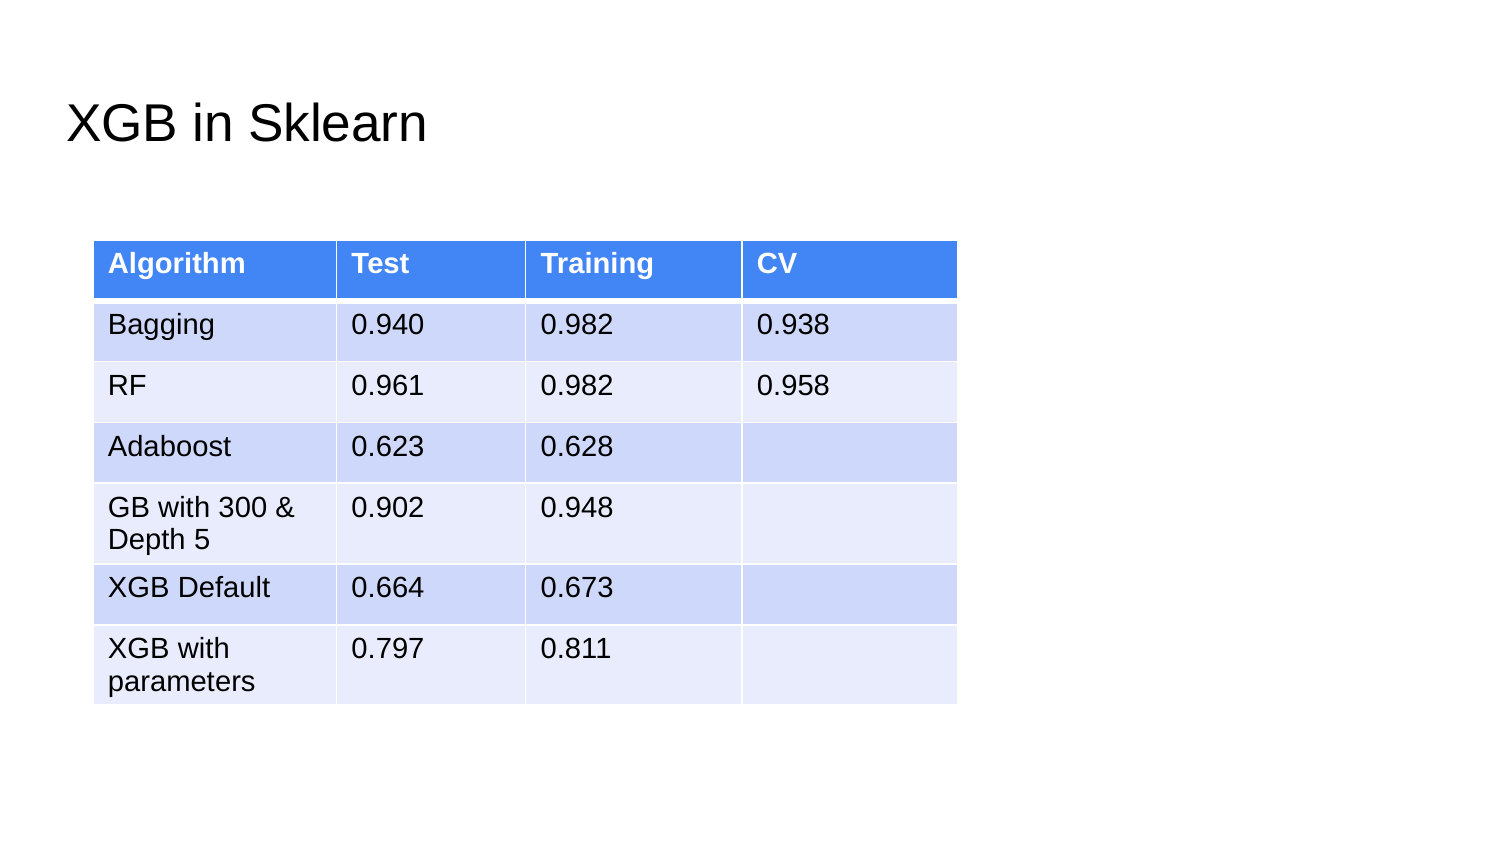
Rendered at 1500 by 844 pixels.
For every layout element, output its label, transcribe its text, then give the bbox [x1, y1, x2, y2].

table_cell Bagging [94, 304, 336, 361]
table_cell 0.961 [337, 362, 525, 422]
table_cell 0.664 [337, 565, 525, 624]
table_cell 0.623 [337, 423, 525, 482]
table_cell 0.628 [526, 423, 741, 482]
table_cell GB with 300 & Depth 5 [94, 484, 336, 563]
table_cell XGB with parameters [94, 626, 336, 704]
table_cell 0.938 [743, 304, 957, 361]
table_cell XGB Default [94, 565, 336, 624]
table_header Training [526, 241, 741, 298]
table_cell 0.902 [337, 484, 525, 563]
table_cell 0.958 [743, 362, 957, 422]
table_header Algorithm [94, 241, 336, 298]
table_cell 0.673 [526, 565, 741, 624]
table_header CV [743, 241, 957, 298]
title XGB in Sklearn [51, 72, 1449, 167]
table_cell [743, 565, 957, 624]
table_cell 0.797 [337, 626, 525, 704]
table_cell Adaboost [94, 423, 336, 482]
table_cell [743, 484, 957, 563]
table_cell [743, 626, 957, 704]
table_cell 0.811 [526, 626, 741, 704]
table_cell 0.982 [526, 304, 741, 361]
table_cell 0.940 [337, 304, 525, 361]
table_cell 0.948 [526, 484, 741, 563]
table_cell RF [94, 362, 336, 422]
table_cell 0.982 [526, 362, 741, 422]
table_cell [743, 423, 957, 482]
table_header Test [337, 241, 525, 298]
